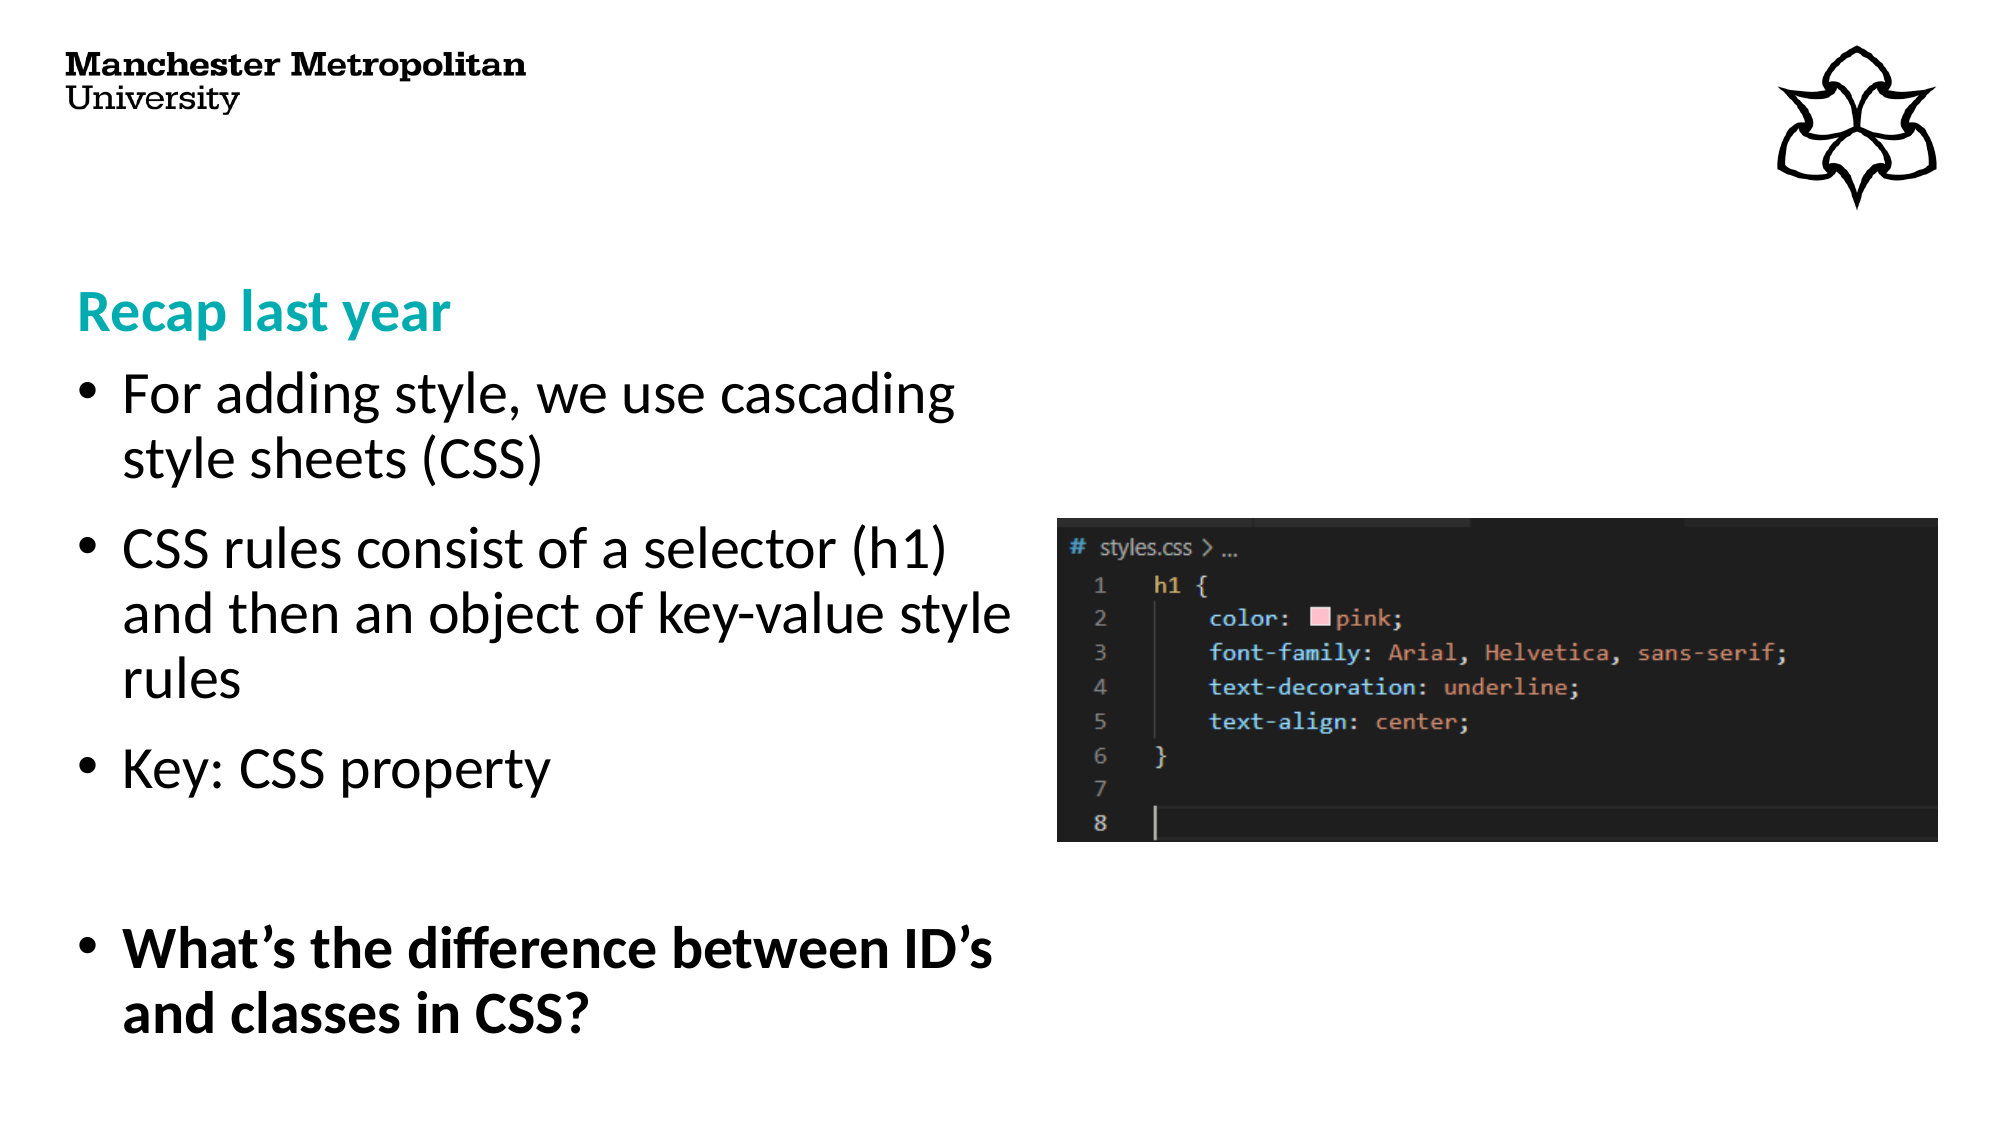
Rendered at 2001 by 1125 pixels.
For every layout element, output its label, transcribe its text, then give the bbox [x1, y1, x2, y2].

title Recap last year [62, 270, 1788, 353]
picture [1057, 518, 1938, 842]
picture [55, 42, 536, 124]
list For adding style, we use cascading style sheets (CSS) CSS rules consist of a selector (h1) and then an object of key-value style rules Key: CSS property What’s the difference between ID’s and classes in CSS? [62, 352, 1031, 961]
picture [1765, 34, 1948, 221]
